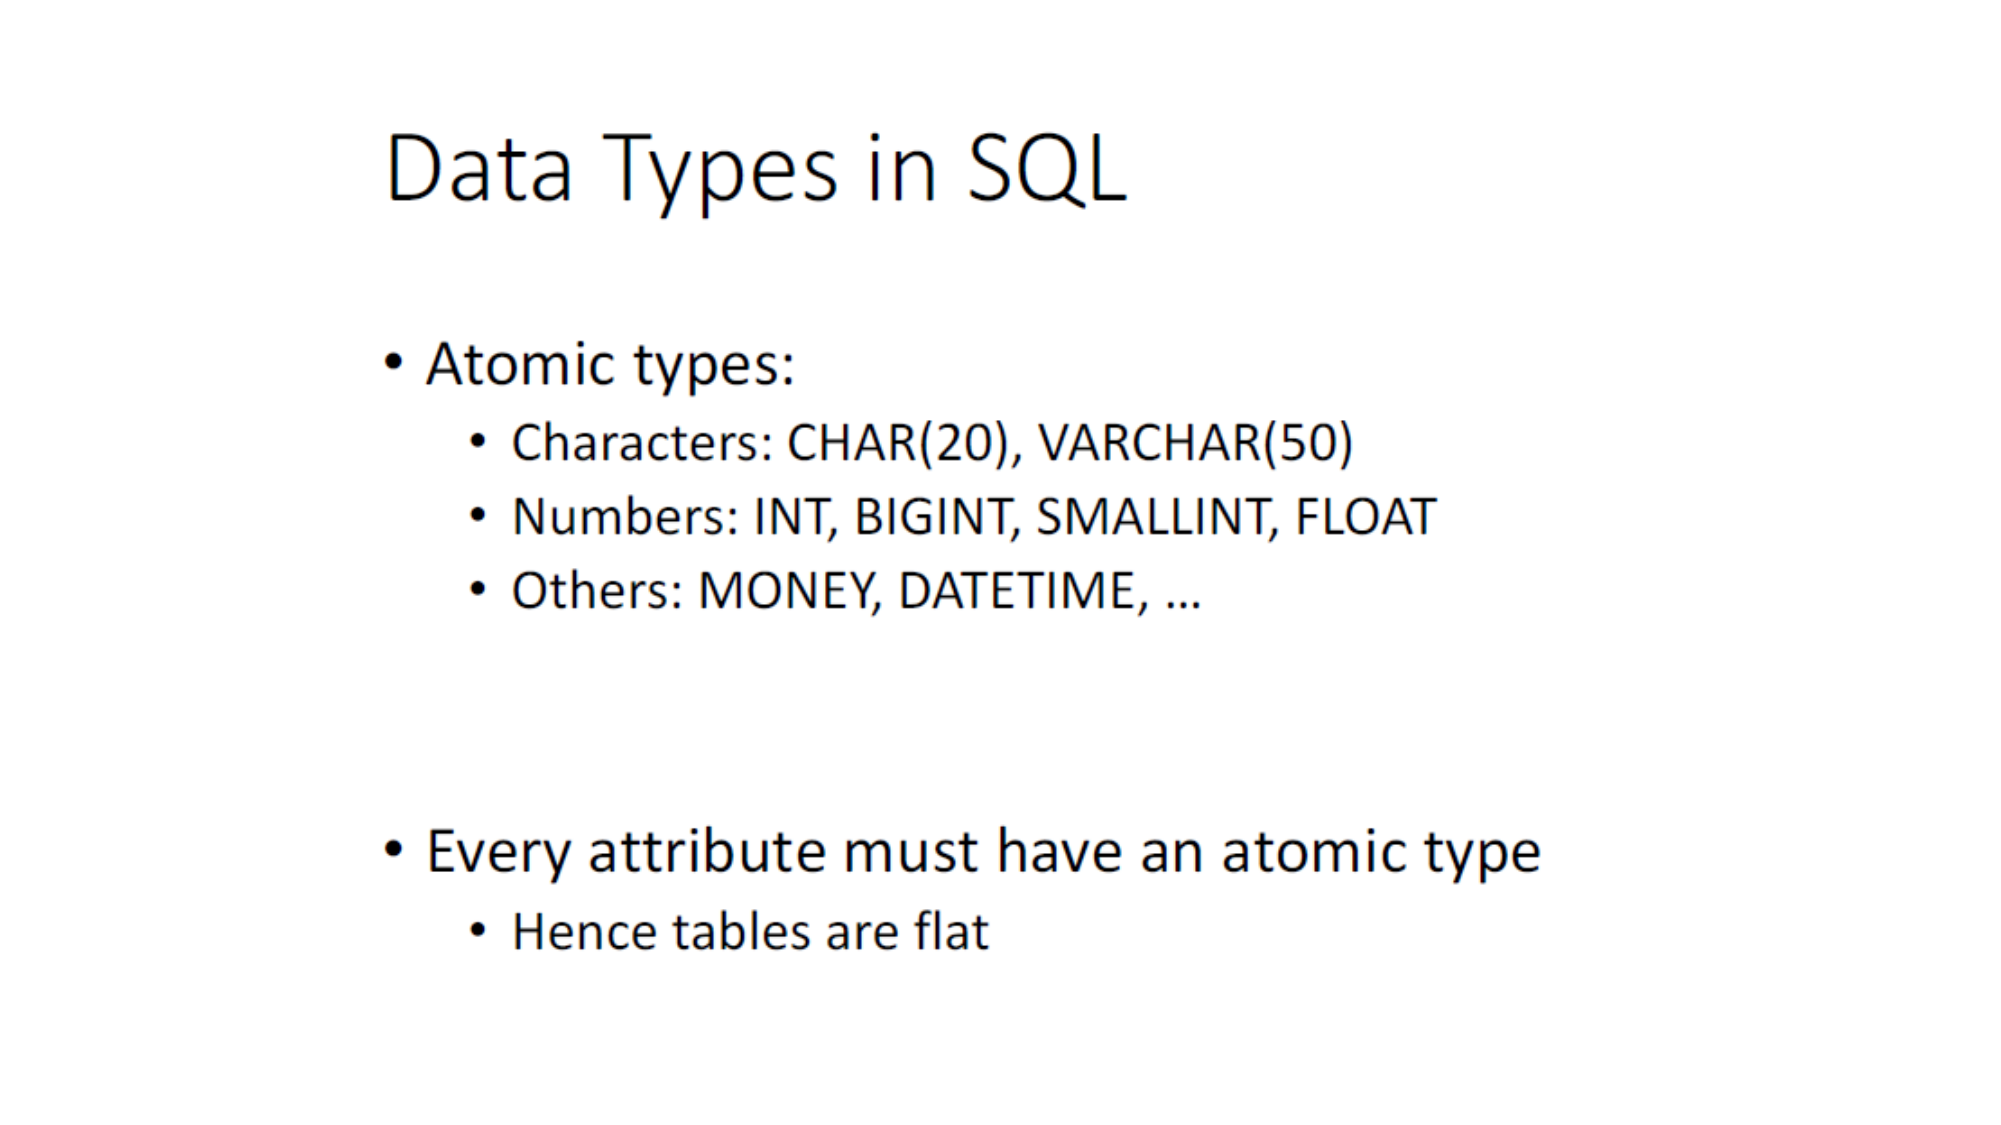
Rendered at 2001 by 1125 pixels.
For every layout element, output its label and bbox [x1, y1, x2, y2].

picture [344, 105, 1656, 1020]
